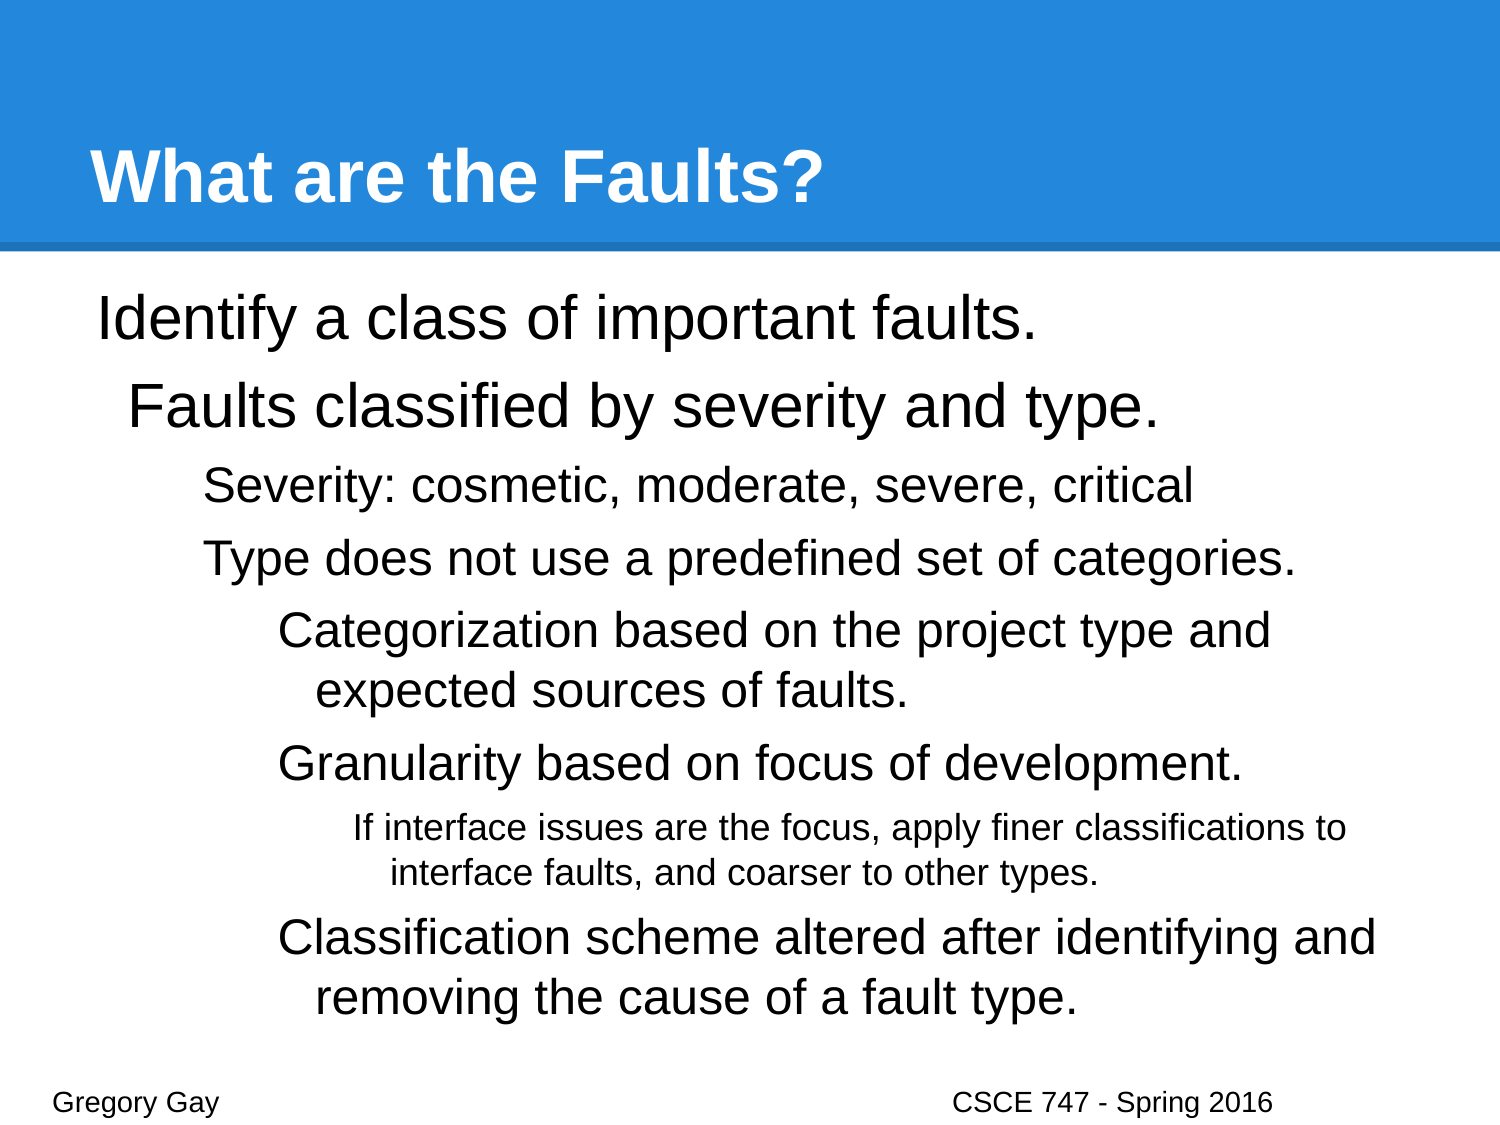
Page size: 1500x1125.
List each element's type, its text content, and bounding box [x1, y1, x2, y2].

list Identify a class of important faults. Faults classified by severity and type. Severity: cosmetic, moderate, severe, critical Type does not use a predefined set of categories. Categorization based on the project type and expected sources of faults. Granularity based on focus of development. If interface issues are the focus, apply finer classifications to interface faults, and coarser to other types. Classification scheme altered after identifying and removing the cause of a fault type. [75, 262, 1425, 1068]
title What are the Faults? [75, 45, 1425, 233]
text_box Gregory Gay CSCE 747 - Spring 2016 42 [37, 1068, 1463, 1114]
